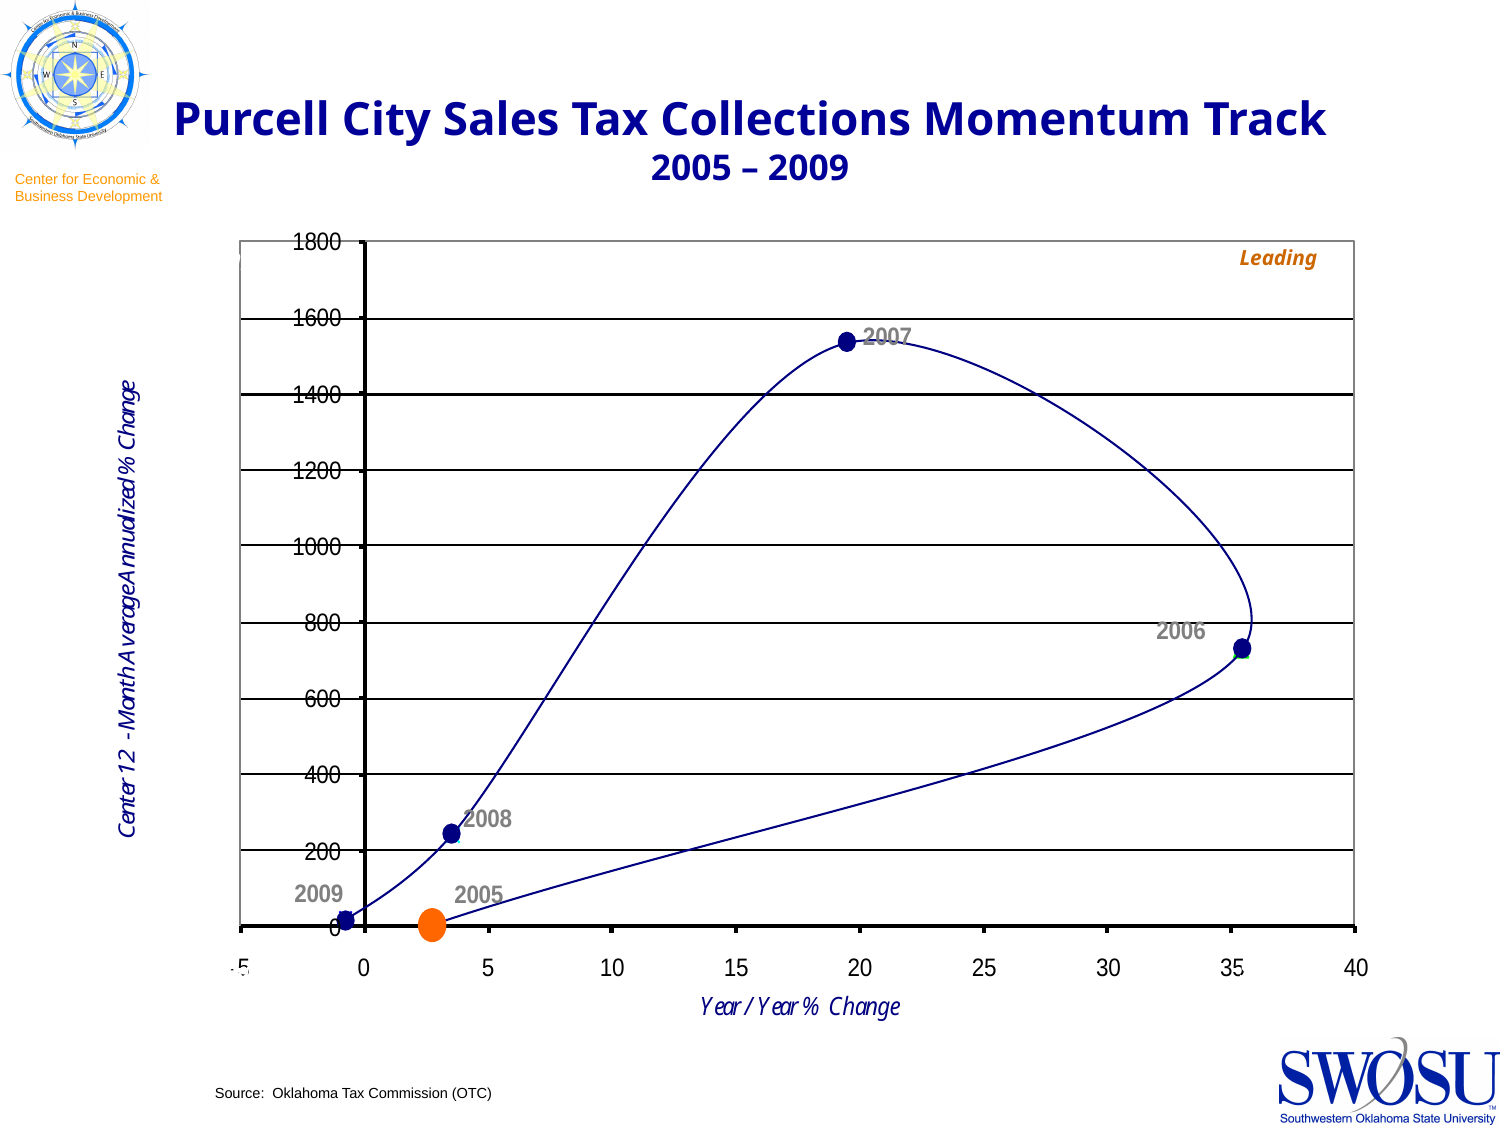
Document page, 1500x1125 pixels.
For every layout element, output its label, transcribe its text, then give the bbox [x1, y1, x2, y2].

picture [0, 0, 151, 151]
text_box Center for Economic & Business Development [0, 162, 263, 213]
title Purcell City Sales Tax Collections Momentum Track 2005 – 2009 [74, 44, 1426, 233]
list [99, 187, 1411, 1076]
text_box Source: Oklahoma Tax Commission (OTC) [199, 1083, 713, 1125]
picture [1279, 1037, 1500, 1125]
